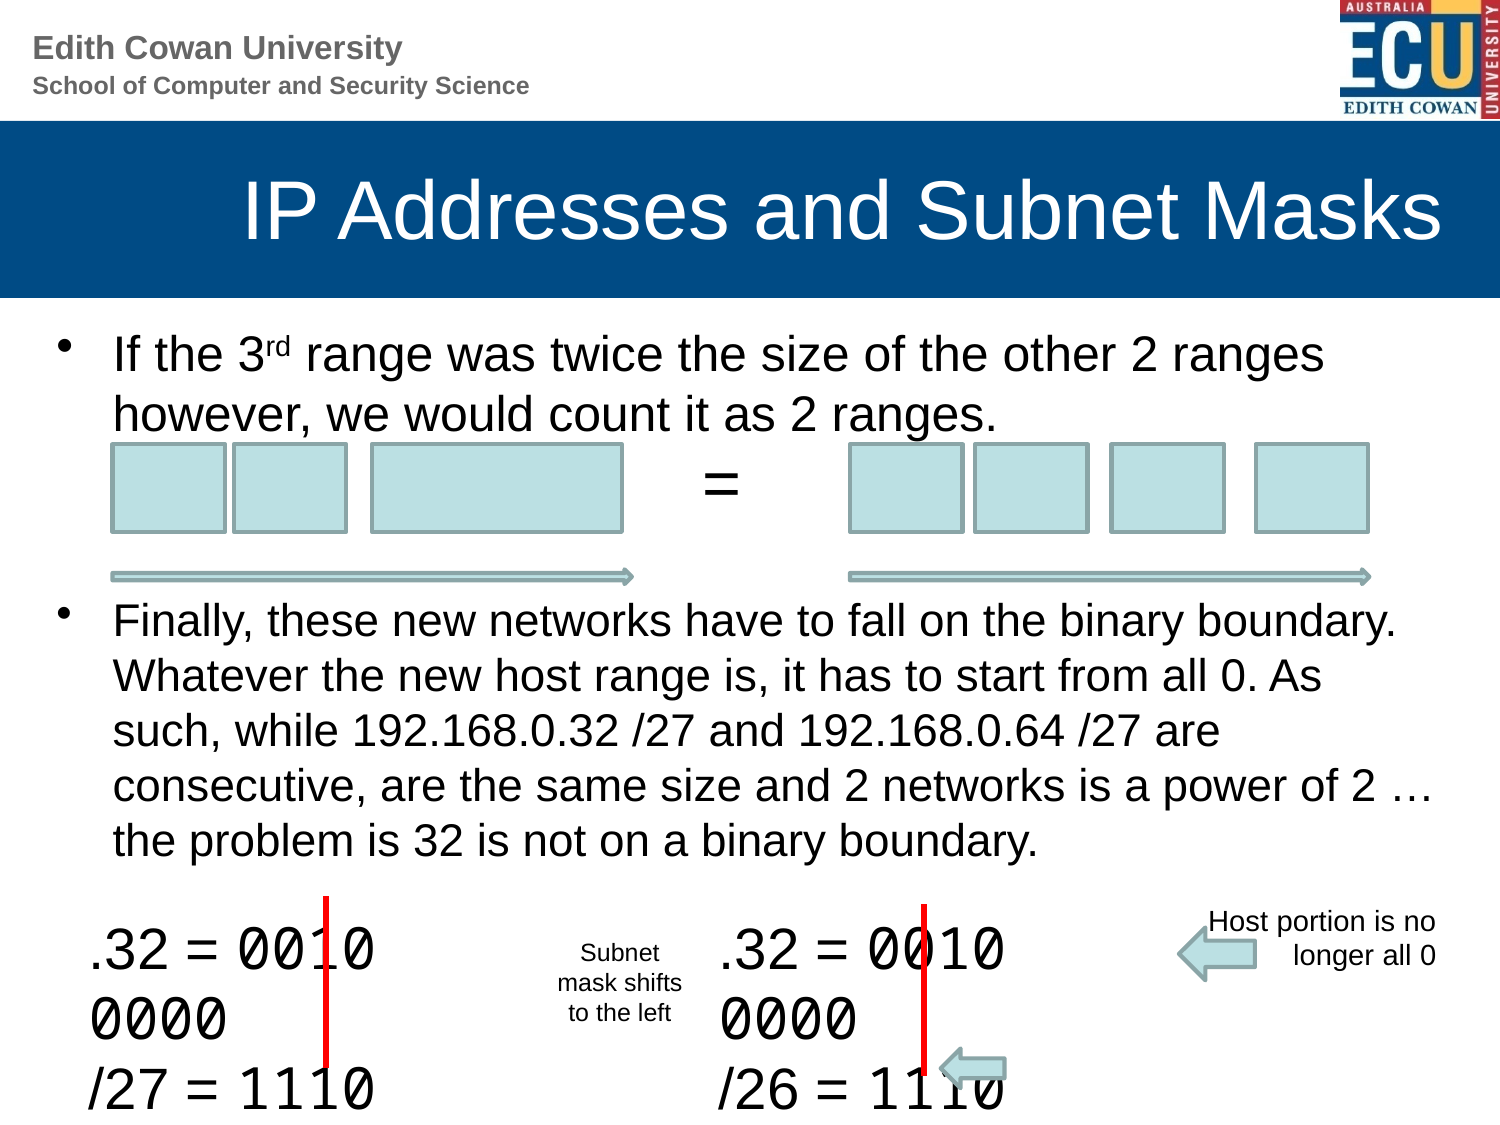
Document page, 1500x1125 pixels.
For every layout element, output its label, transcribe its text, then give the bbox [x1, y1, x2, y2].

text_box [847, 567, 1372, 586]
picture [1340, 0, 1500, 119]
text_box [232, 442, 348, 534]
text_box [110, 442, 227, 534]
list If the 3rd range was twice the size of the other 2 ranges however, we would count it as 2 ranges. Finally, these new networks have to fall on the binary boundary. Whatever the new host range is, it has to start from all 0. As such, while 192.168.0.32 /27 and 192.168.0.64 /27 are consecutive, are the same size and 2 networks is a power of 2 … the problem is 32 is not on a binary boundary. [41, 314, 1459, 1083]
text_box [73, 894, 1452, 1089]
text_box [848, 442, 965, 534]
text_box [973, 442, 1090, 534]
text_box = [687, 432, 763, 528]
text_box [110, 567, 634, 586]
title IP Addresses and Subnet Masks [41, 123, 1459, 288]
text_box [370, 442, 624, 534]
text_box [1254, 442, 1370, 534]
text_box [1109, 442, 1226, 534]
